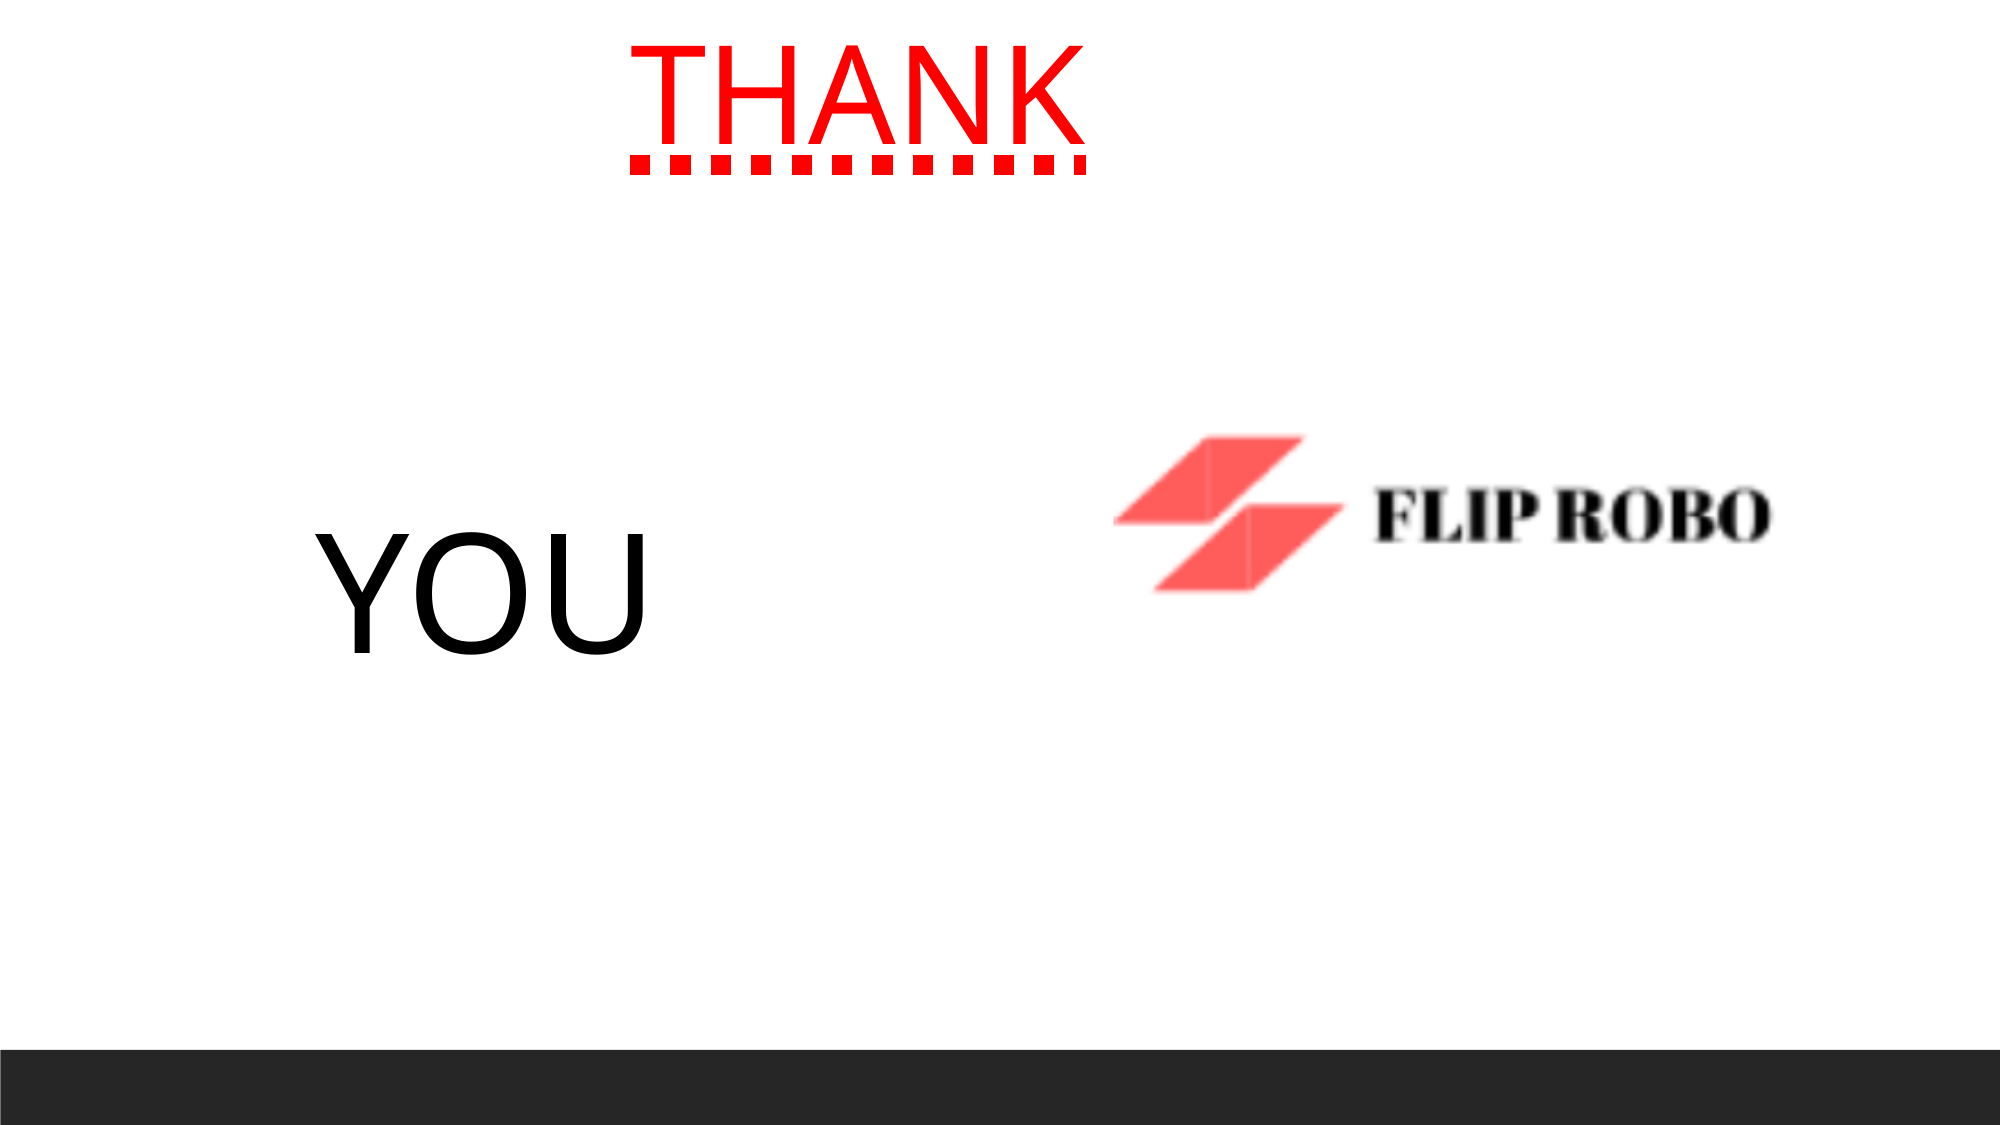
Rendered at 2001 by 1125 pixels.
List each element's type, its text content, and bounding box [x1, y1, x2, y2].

picture [1080, 386, 1853, 663]
text_box THANK YOU [257, 0, 1258, 695]
